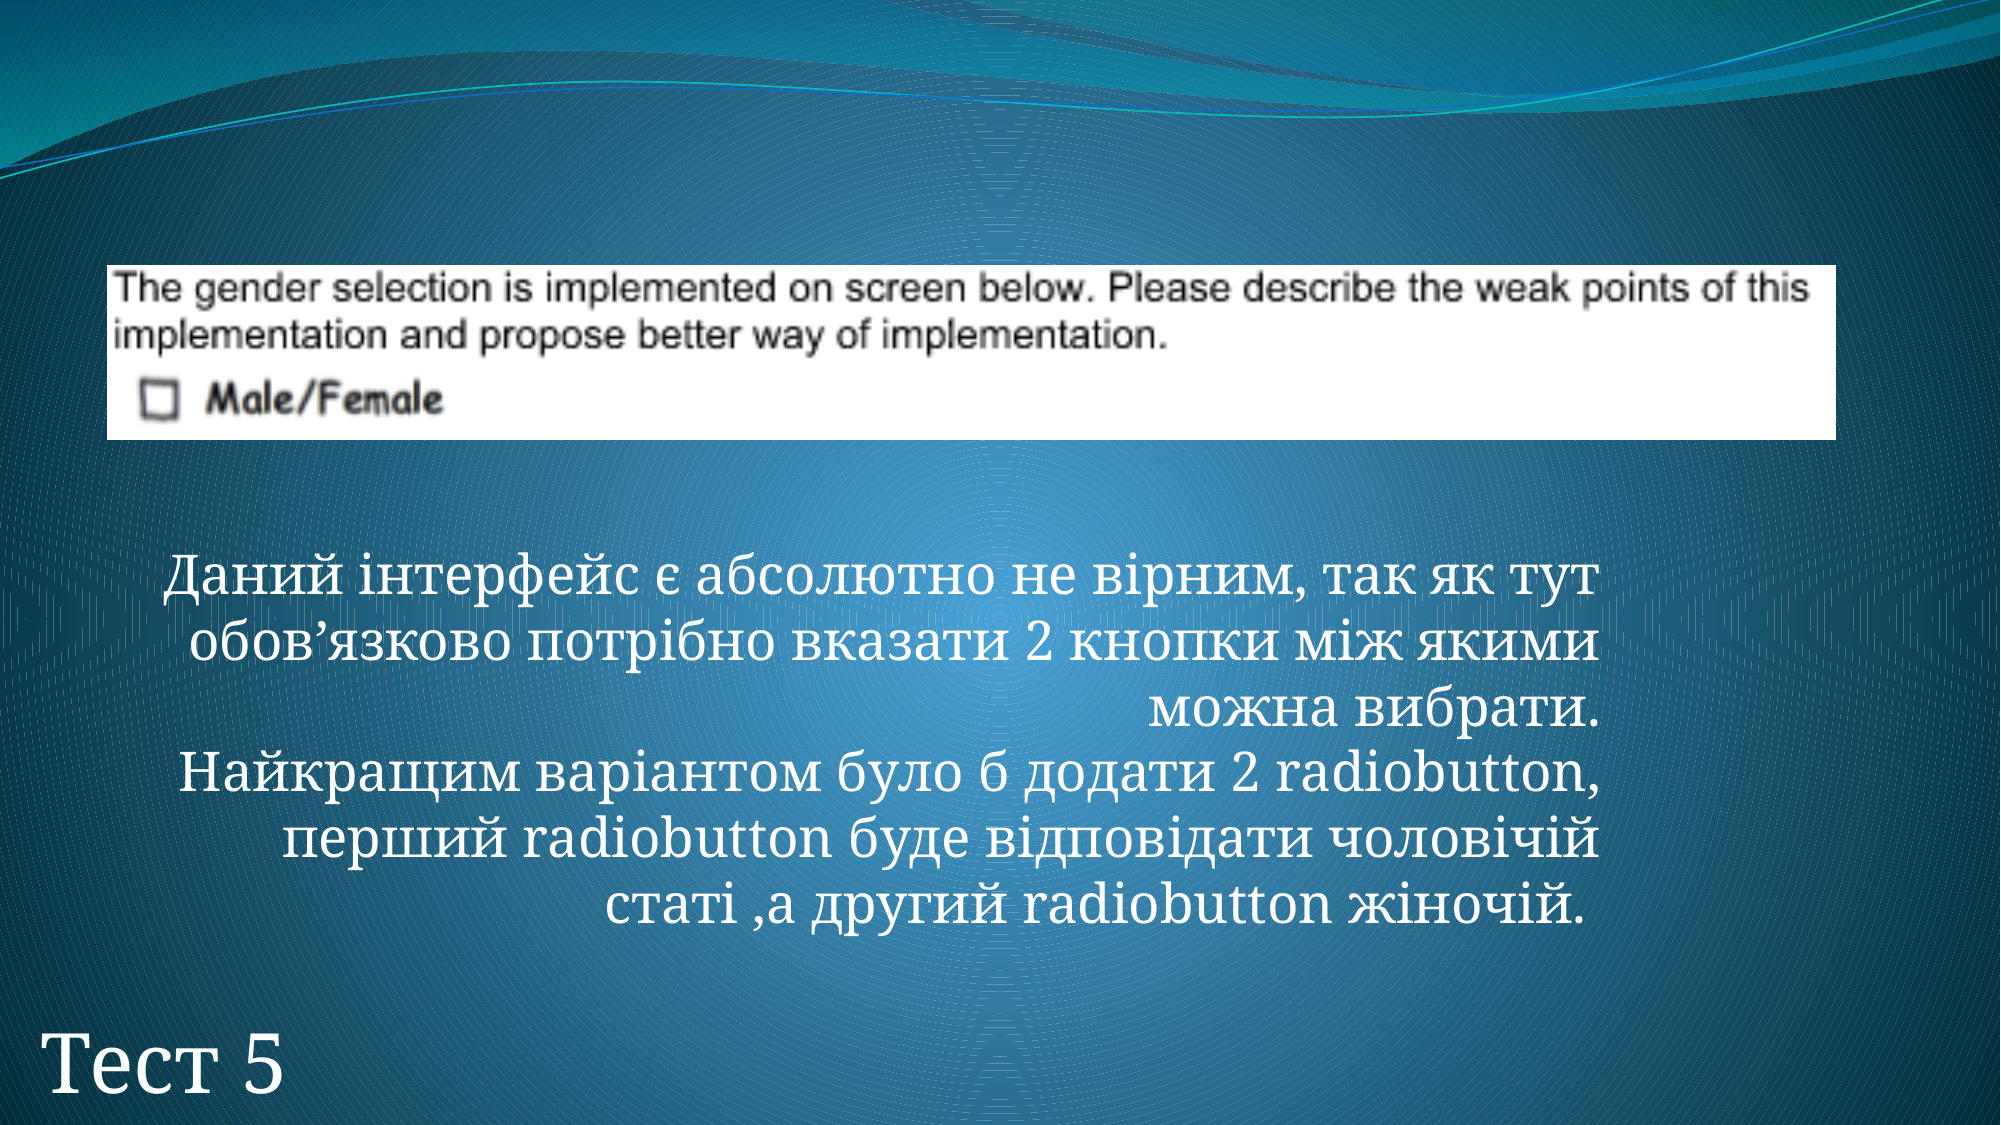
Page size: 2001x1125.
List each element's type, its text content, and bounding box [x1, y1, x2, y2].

text_box Тест 5 [25, 1002, 323, 1125]
subtitle Даний інтерфейс є абсолютно не вірним, так як тут обов’язково потрібно вказати 2 кнопки між якими можна вибрати. Найкращим варіантом було б додати 2 radiobutton, перший radiobutton буде відповідати чоловічій статі ,а другий radiobutton жіночій. [102, 533, 1612, 944]
picture [106, 265, 1836, 440]
